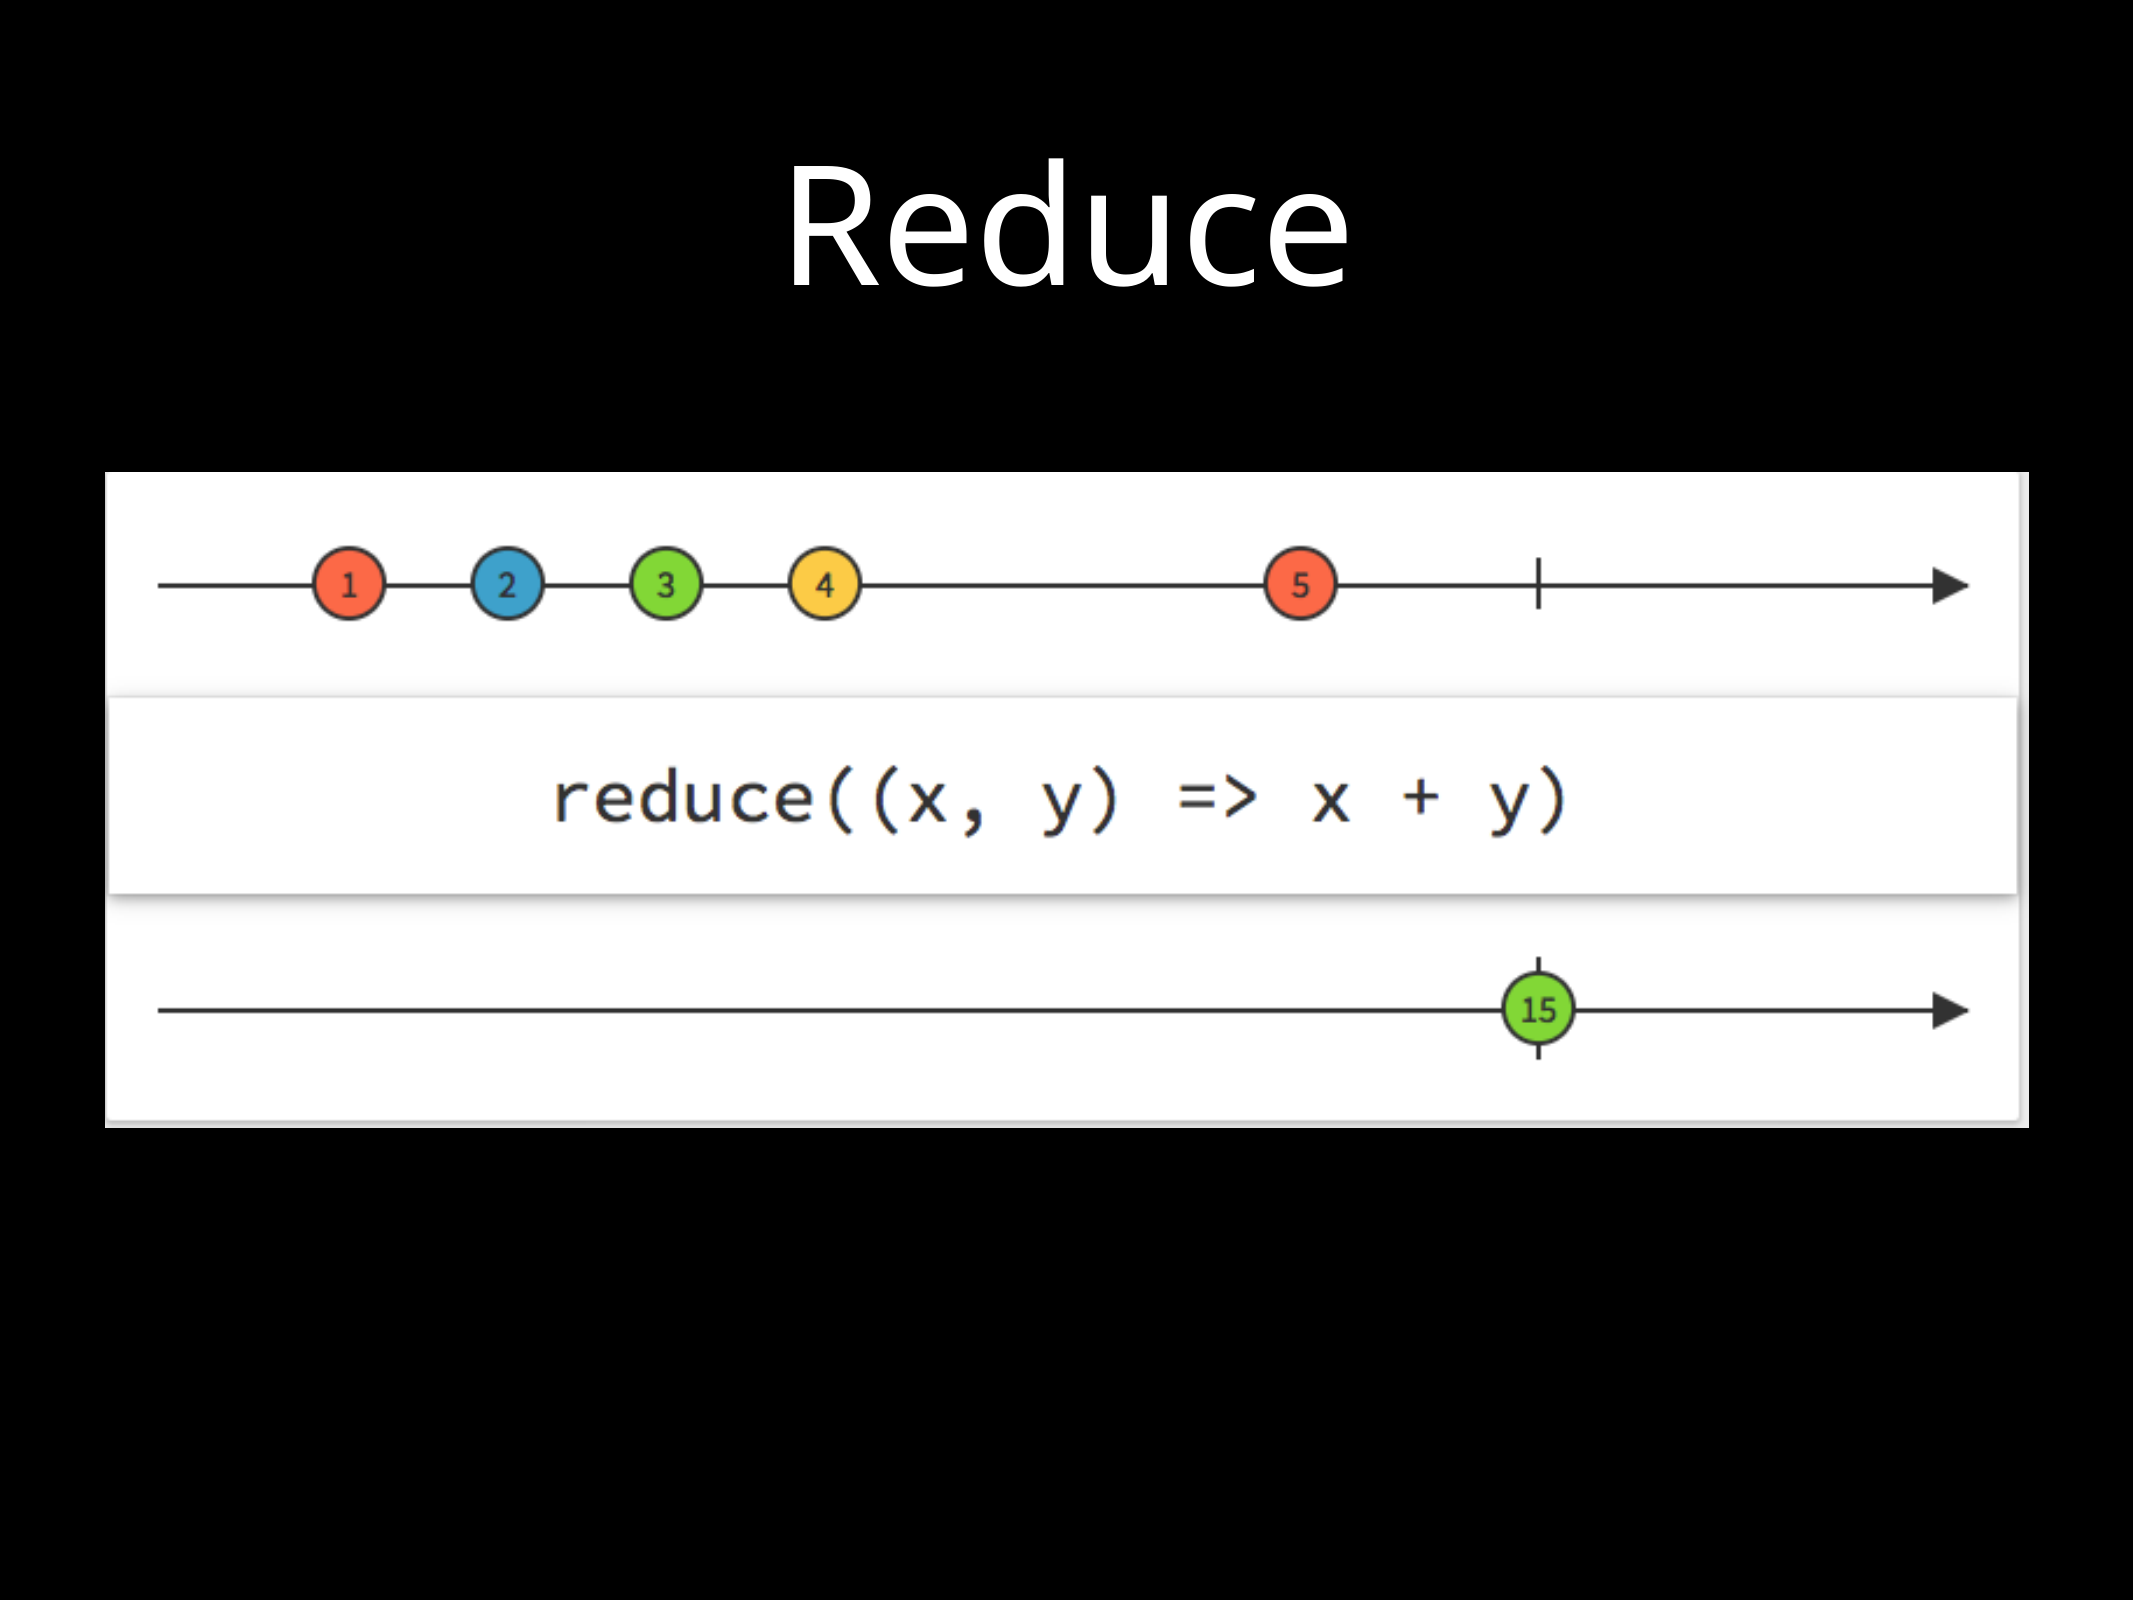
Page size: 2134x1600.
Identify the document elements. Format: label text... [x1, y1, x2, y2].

picture [105, 472, 2029, 1128]
title Reduce [155, 41, 1978, 397]
